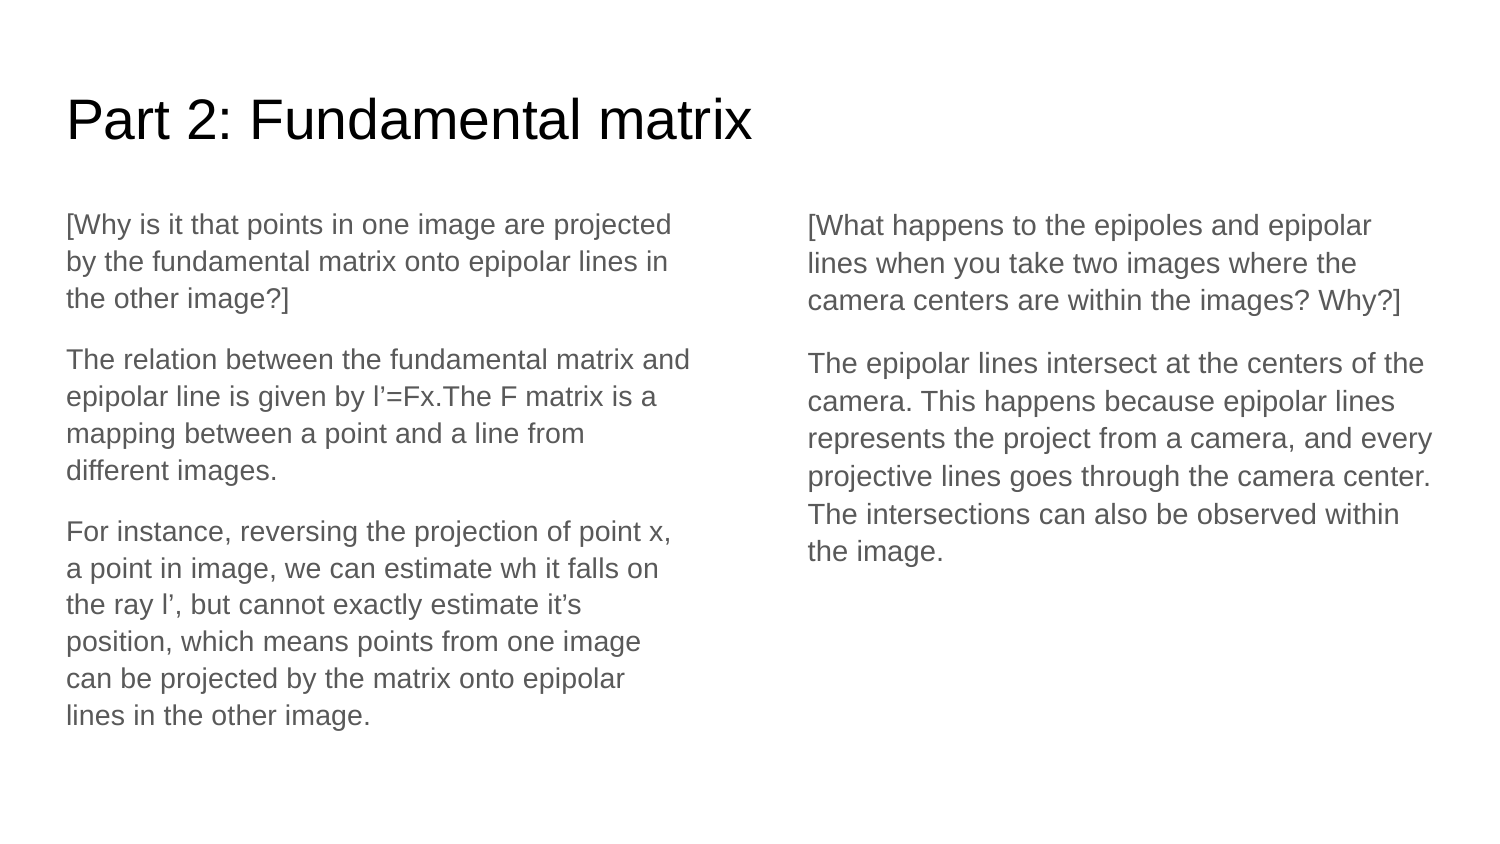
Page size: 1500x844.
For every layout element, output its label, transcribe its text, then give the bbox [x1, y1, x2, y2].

list [What happens to the epipoles and epipolar lines when you take two images where the camera centers are within the images? Why?] The epipolar lines intersect at the centers of the camera. This happens because epipolar lines represents the project from a camera, and every projective lines goes through the camera center. The intersections can also be observed within the image. [792, 189, 1449, 750]
title Part 2: Fundamental matrix [51, 72, 1449, 167]
list [Why is it that points in one image are projected by the fundamental matrix onto epipolar lines in the other image?] The relation between the fundamental matrix and epipolar line is given by l’=Fx.The F matrix is a mapping between a point and a line from different images. For instance, reversing the projection of point x, a point in image, we can estimate wh it falls on the ray l’, but cannot exactly estimate it’s position, which means points from one image can be projected by the matrix onto epipolar lines in the other image. [51, 189, 708, 750]
